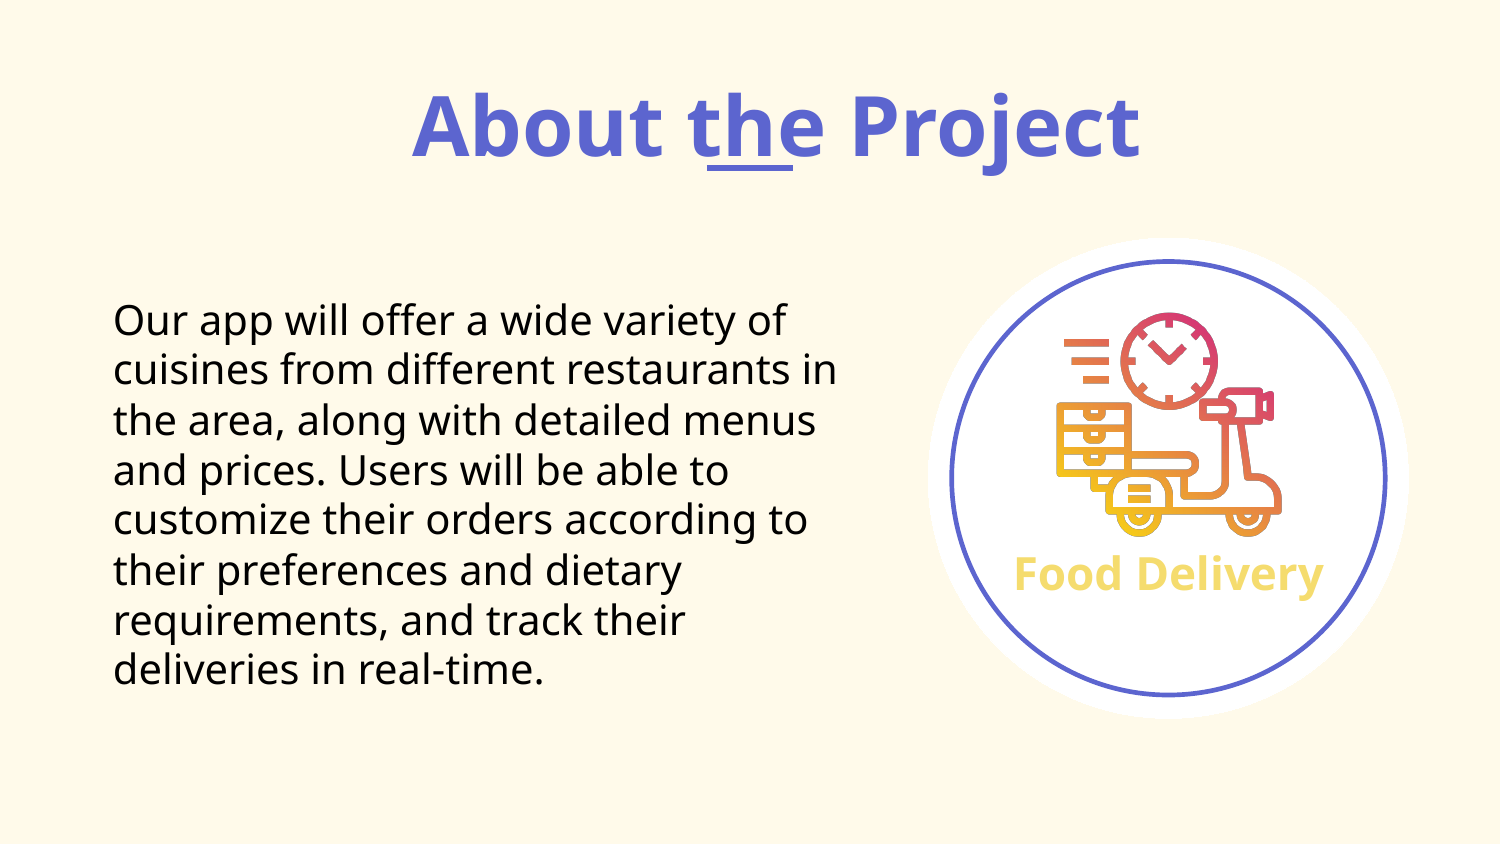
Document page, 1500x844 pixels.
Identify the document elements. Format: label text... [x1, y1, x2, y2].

picture [1049, 304, 1289, 545]
subtitle Food Delivery [943, 529, 1393, 614]
text_box [999, 614, 1338, 696]
text_box [970, 614, 1367, 719]
title About the Project [144, 63, 1411, 188]
list Our app will offer a wide variety of cuisines from different restaurants in the area, along with detailed menus and prices. Users will be able to customize their orders according to their preferences and dietary requirements, and track their deliveries in real-time. [75, 278, 872, 635]
text_box [928, 238, 1409, 563]
text_box [951, 261, 1386, 529]
